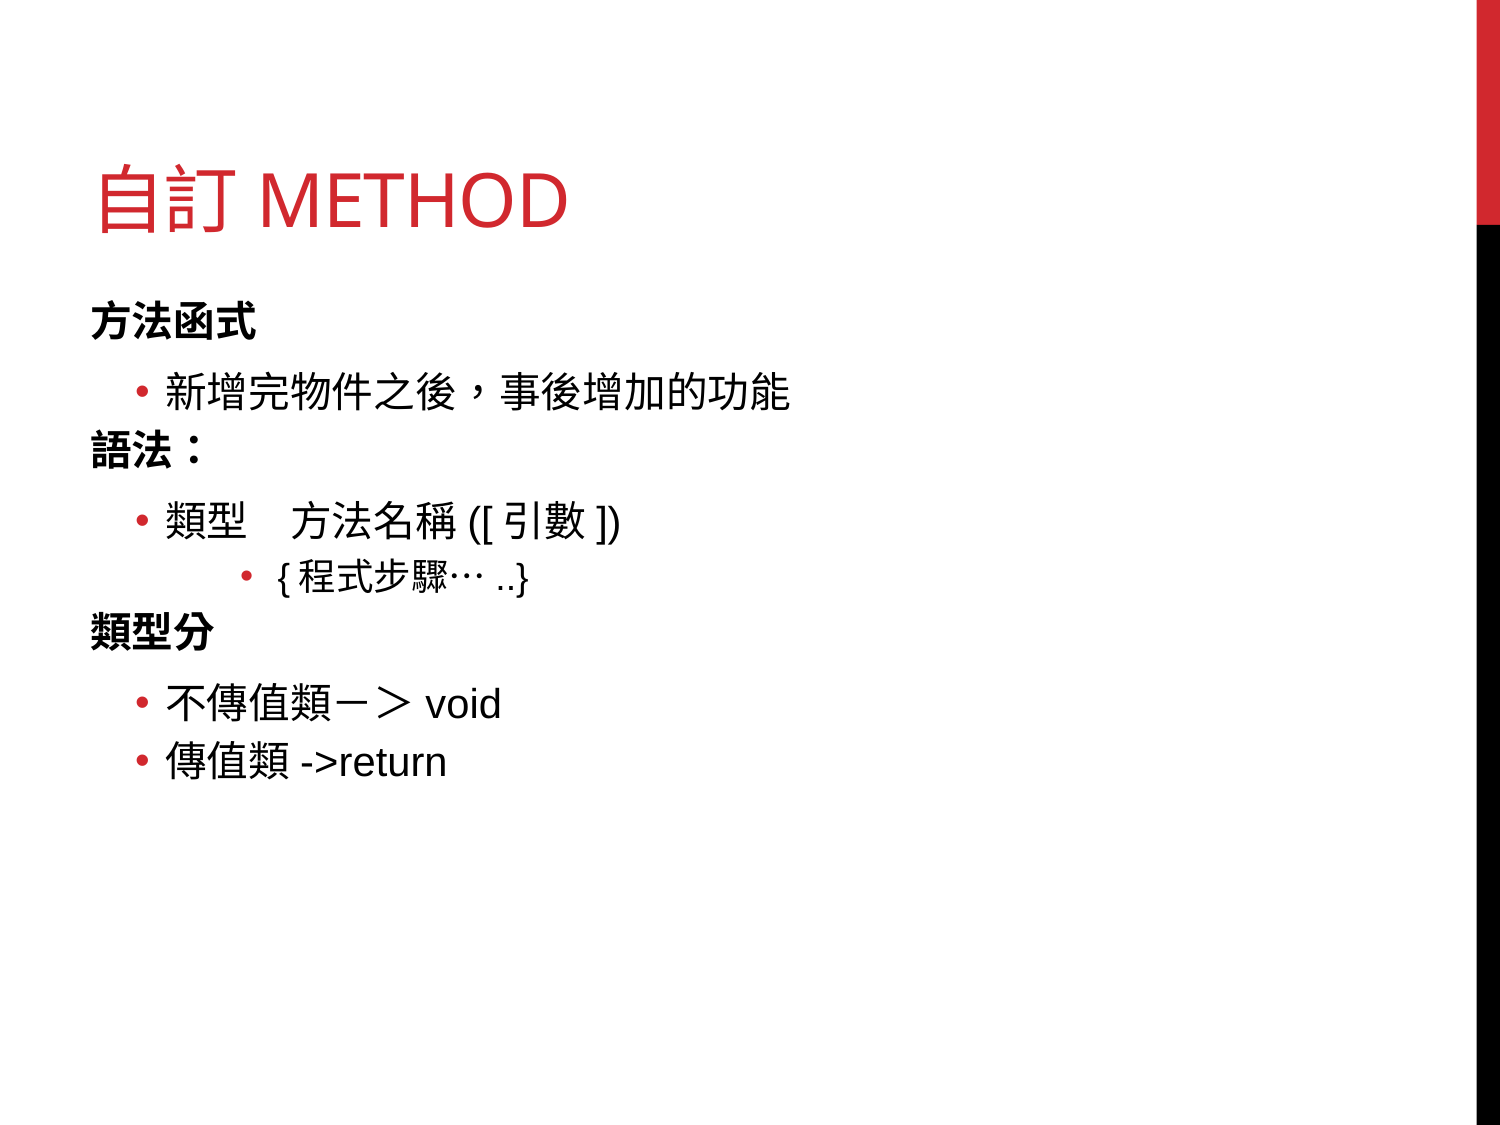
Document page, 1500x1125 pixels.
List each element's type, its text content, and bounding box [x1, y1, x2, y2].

list 方法函式 新增完物件之後，事後增加的功能 語法： 類型 方法名稱([引數]) {程式步驟…..} 類型分 不傳值類－＞void 傳值類->return [75, 287, 1325, 1005]
title 自訂Method [75, 25, 1025, 250]
